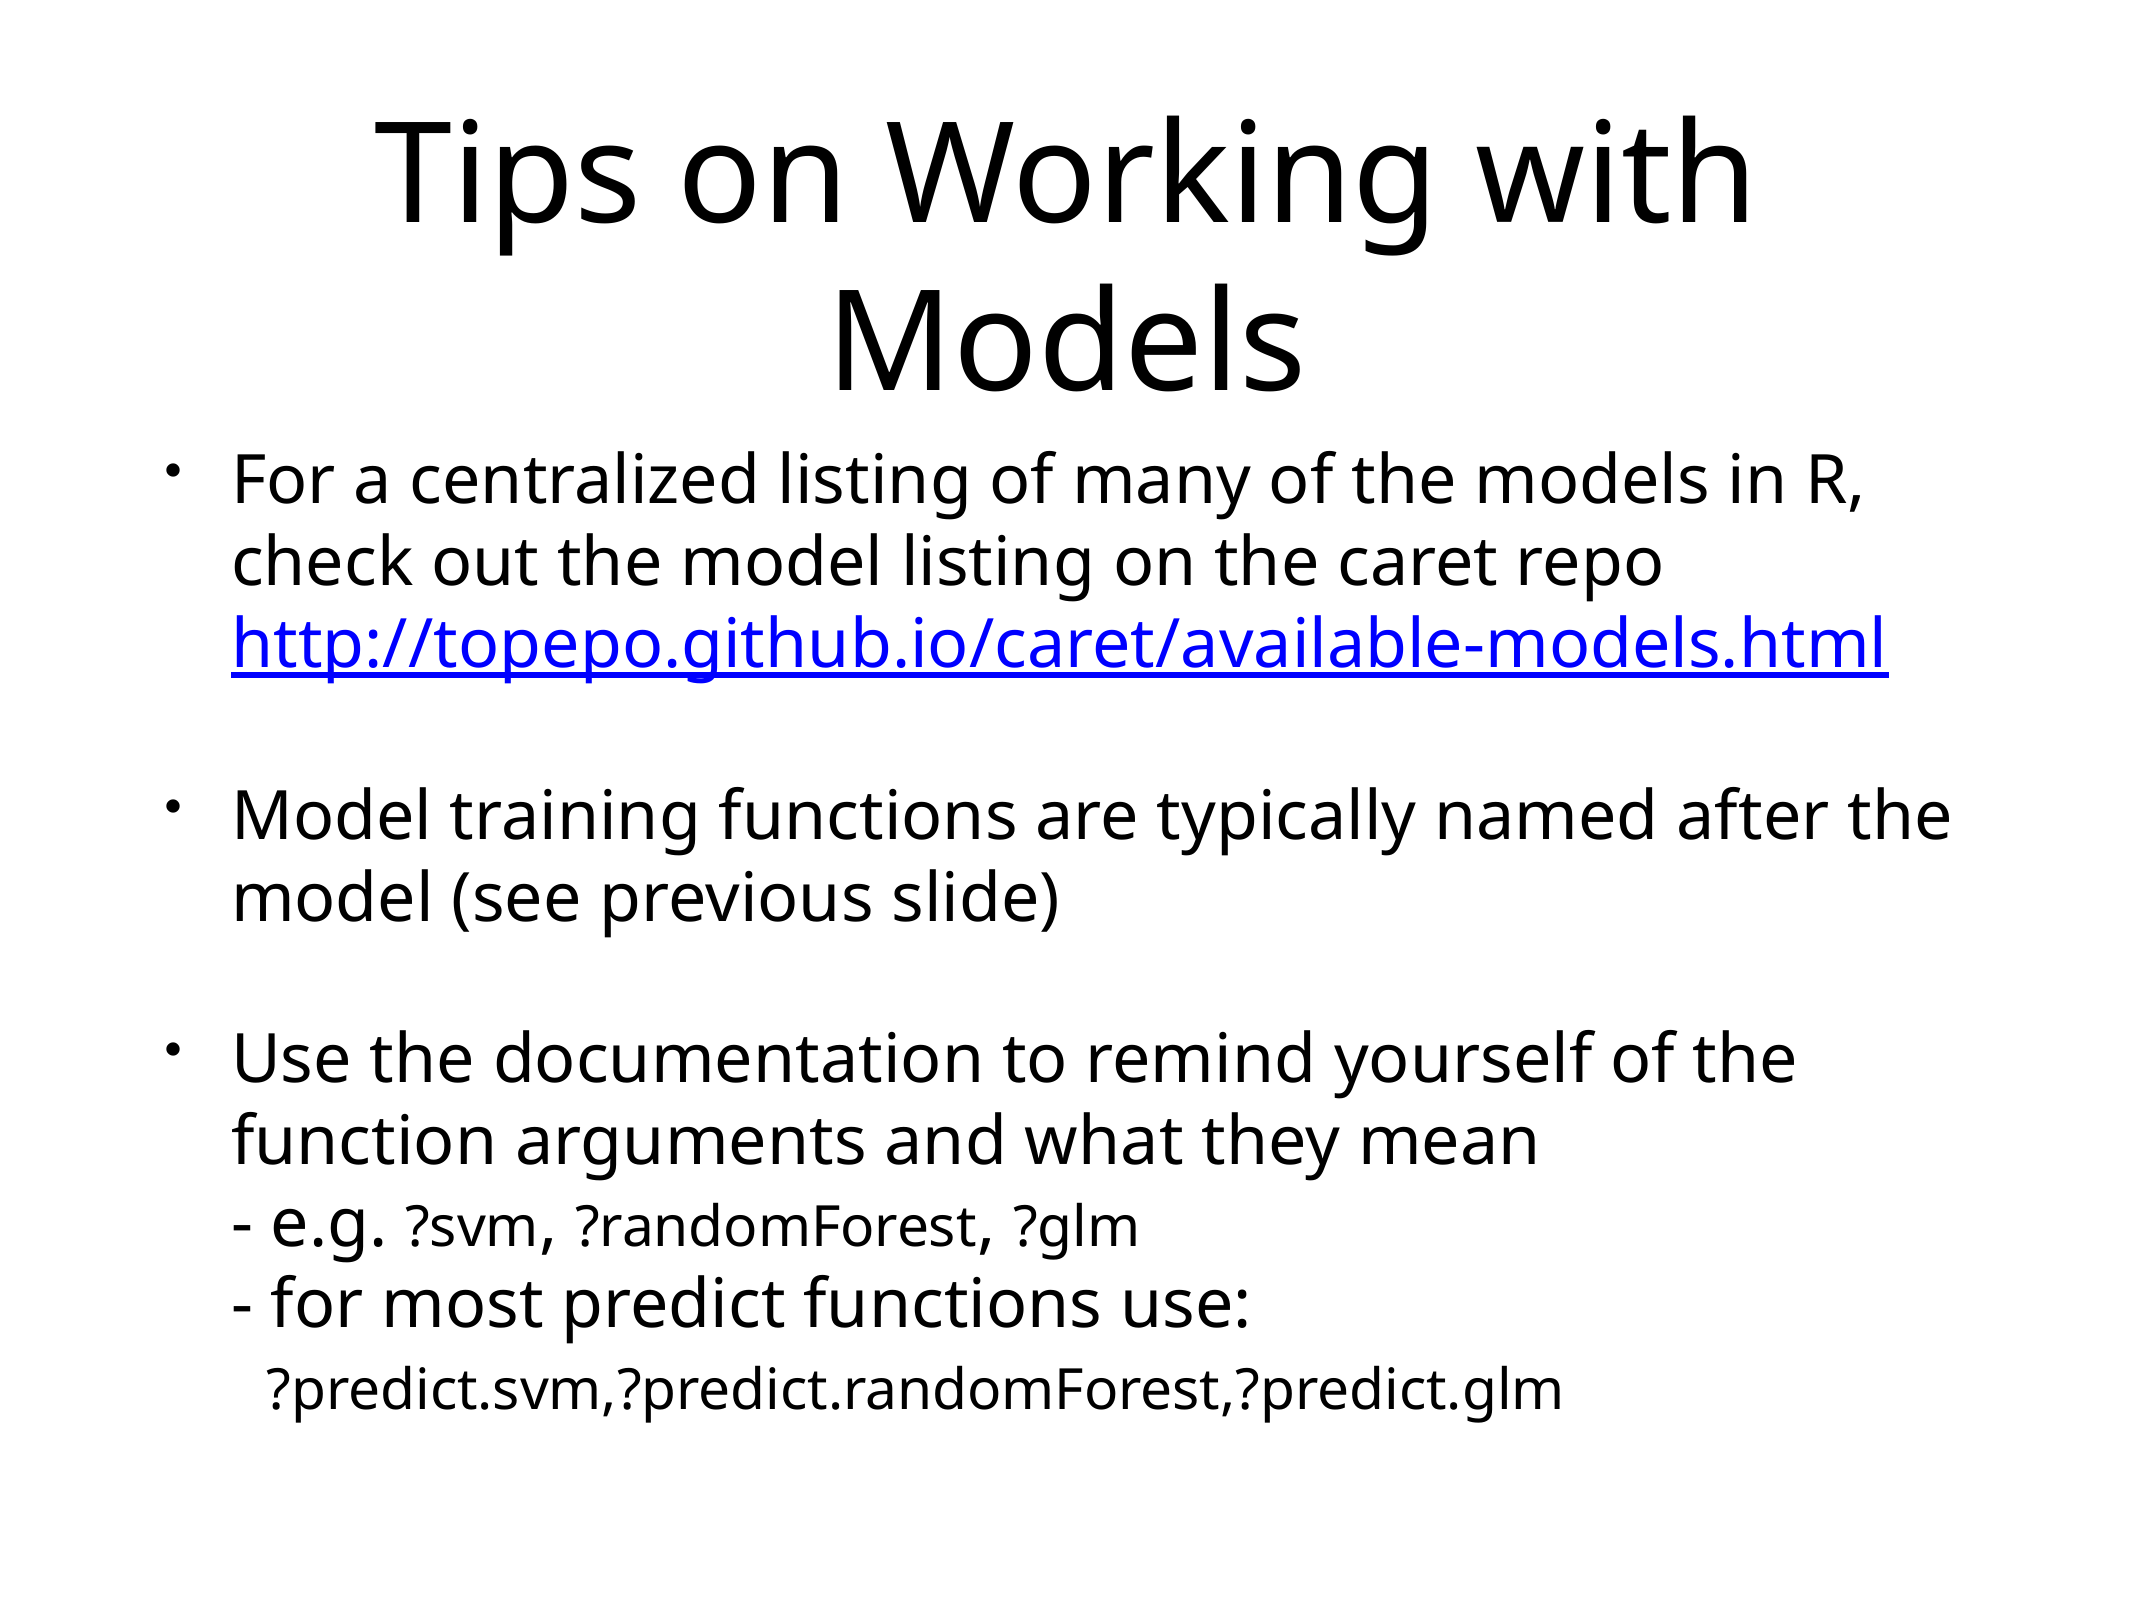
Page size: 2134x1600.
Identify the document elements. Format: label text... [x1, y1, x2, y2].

list For a centralized listing of many of the models in R, check out the model listing on the caret repo http://topepo.github.io/caret/available-models.html Model training functions are typically named after the model (see previous slide) Use the documentation to remind yourself of the function arguments and what they mean - e.g. ?svm, ?randomForest, ?glm - for most predict functions use: ?predict.svm,?predict.randomForest,?predict.glm [155, 426, 1978, 1459]
title Tips on Working with Models [155, 72, 1978, 426]
